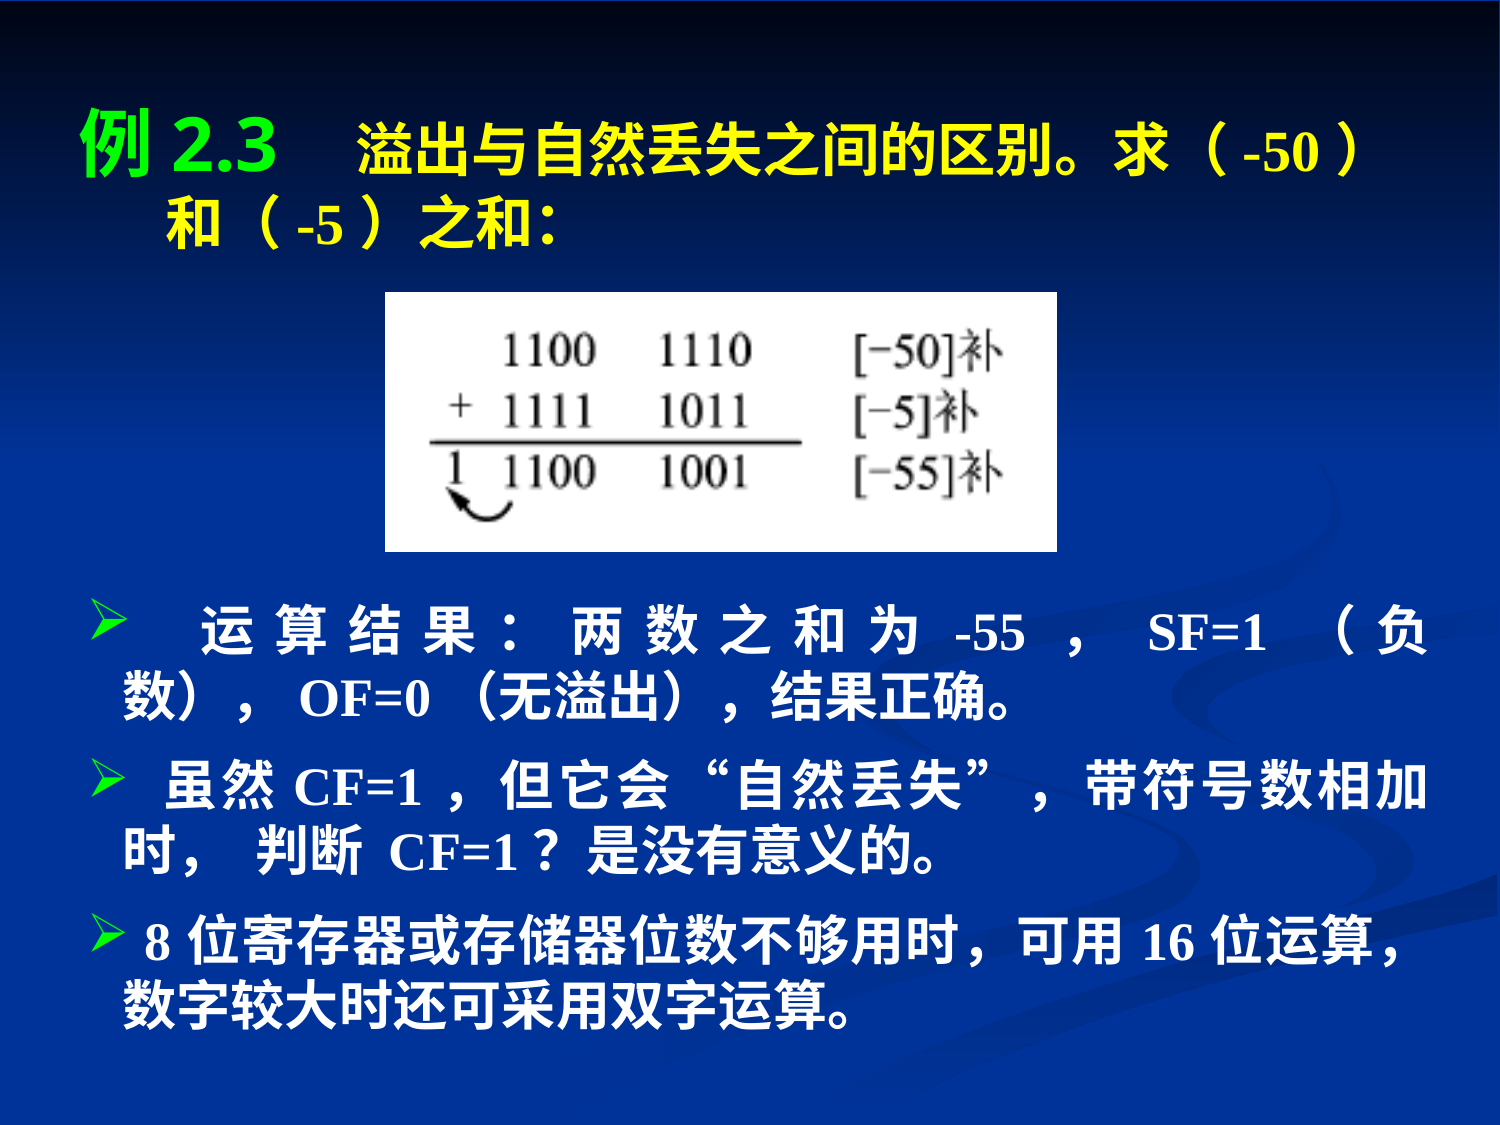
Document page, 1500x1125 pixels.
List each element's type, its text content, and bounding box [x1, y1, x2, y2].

text_box 运算结果：两数之和为-55，SF=1（负数），OF=0（无溢出），结果正确。 虽然CF=1，但它会“自然丢失”，带符号数相加时， 判断 CF=1？是没有意义的。 8位寄存器或存储器位数不够用时，可用16位运算，数字较大时还可采用双字运算。 [71, 584, 1446, 1037]
list 例2.3 溢出与自然丢失之间的区别。求（-50）和（-5）之和： [63, 88, 1437, 264]
picture [384, 292, 1057, 553]
